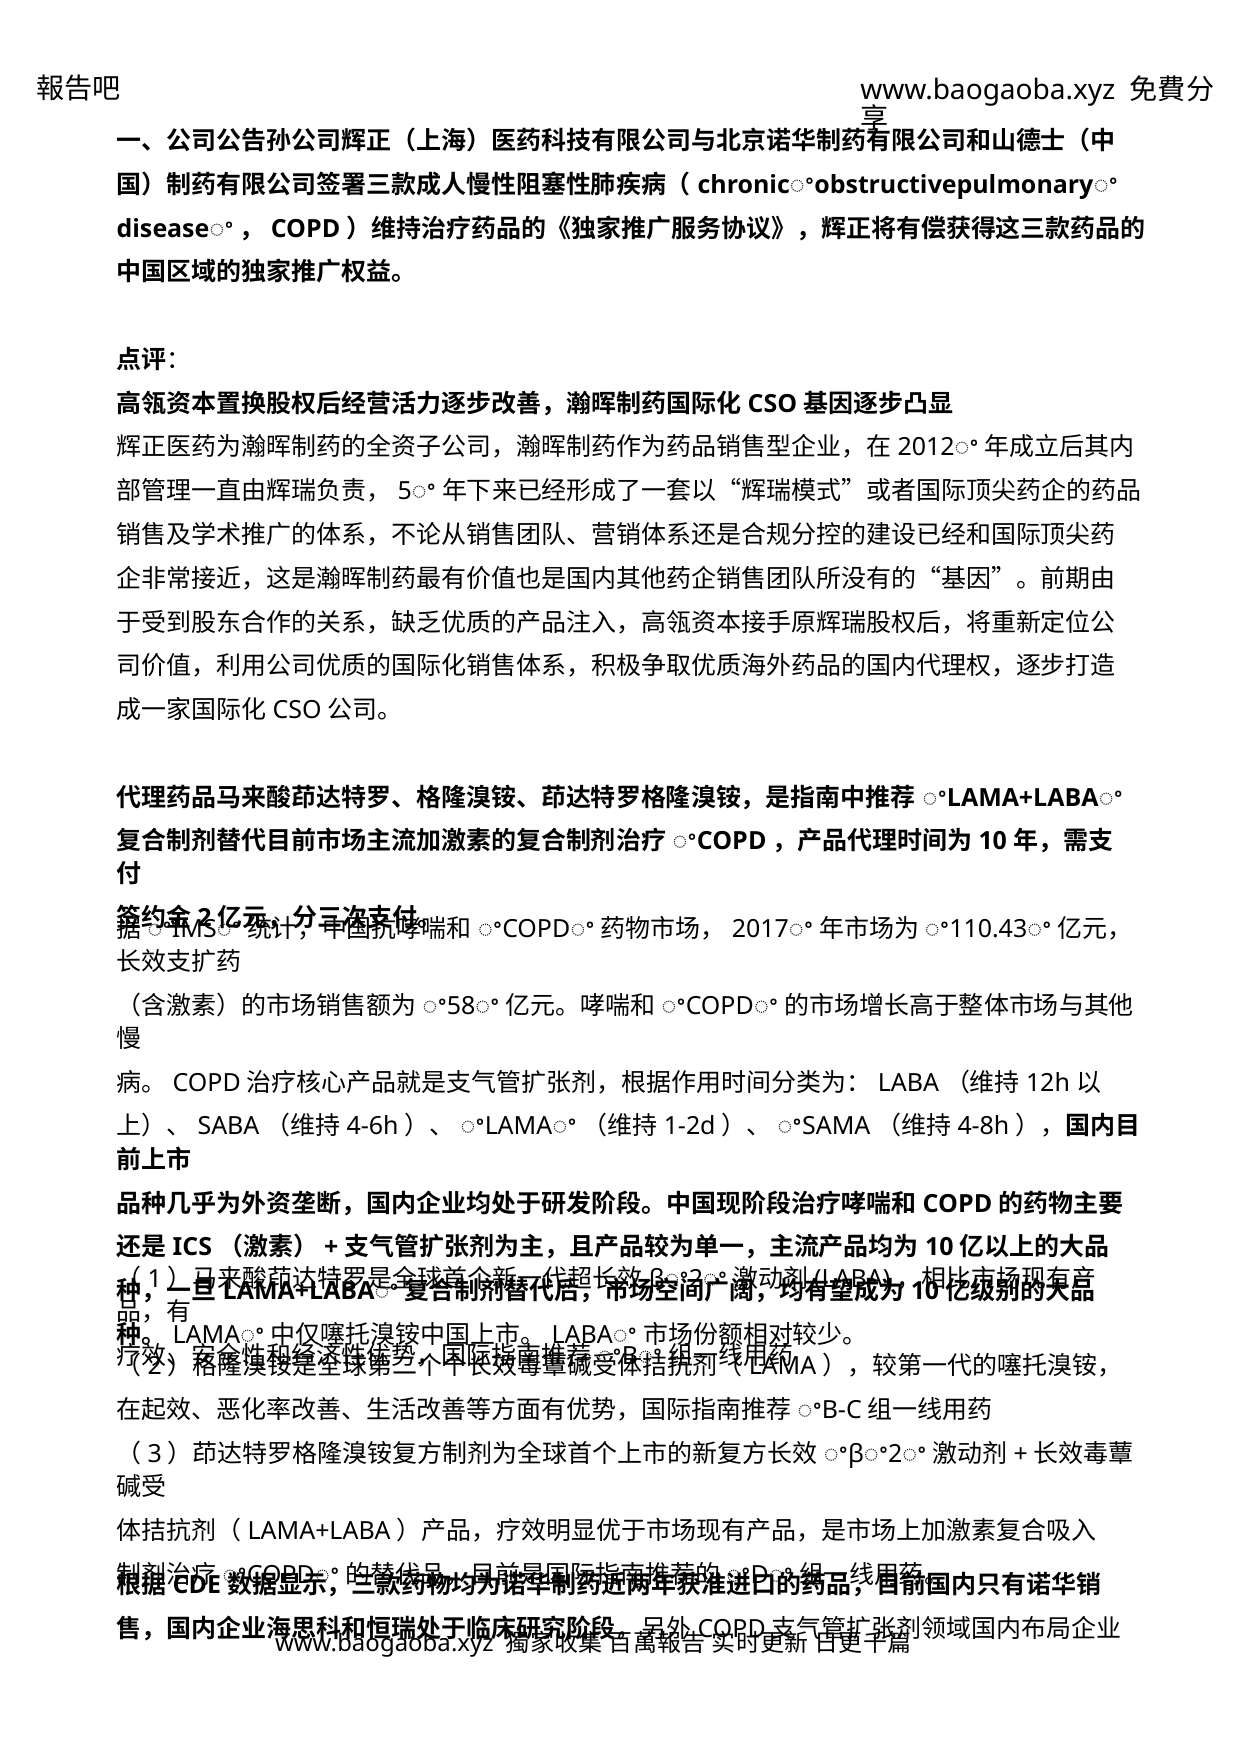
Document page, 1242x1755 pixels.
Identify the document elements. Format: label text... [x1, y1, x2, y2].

text_box 代理药品马来酸茚达特罗、格隆溴铵、茚达特罗格隆溴铵，是指南中推荐ꢀLAMA+LABAꢀ 复合制剂替代目前市场主流加激素的复合制剂治疗ꢀCOPD，产品代理时间为10年，需支付 签约金2亿元，分三次支付。 [116, 777, 1136, 909]
text_box 報告吧 [36, 75, 147, 105]
text_box （1）马来酸茚达特罗是全球首个新一代超长效βꢀ2ꢀ激动剂(LABA)，相比市场现有产品，有 疗效、安全性和经济性优势，国际指南推荐ꢀBꢀ组一线用药 [116, 1259, 1138, 1370]
text_box www.baogaoba.xyz 免費分享 [860, 77, 1241, 134]
text_box 点评： [116, 340, 218, 374]
text_box 一、公司公告孙公司辉正（上海）医药科技有限公司与北京诺华制药有限公司和山德士（中 [116, 121, 1149, 155]
text_box 根据CDE数据显示，三款药物均为诺华制药近两年获准进口的药品，目前国内只有诺华销 售，国内企业海思科和恒瑞处于临床研究阶段，另外COPD支气管扩张剂领域国内布局企业 [116, 1565, 1145, 1643]
text_box 高瓴资本置换股权后经营活力逐步改善，瀚晖制药国际化CSO基因逐步凸显 辉正医药为瀚晖制药的全资子公司，瀚晖制药作为药品销售型企业，在2012ꢀ年成立后其内 部管理一直由辉瑞负责，5ꢀ年下来已经形成了一套以“辉瑞模式”或者国际顶尖药企的药品 销售及学术推广的体系，不论从销售团队、营销体系还是合规分控的建设已经和国际顶尖药 企非常接近，这是瀚晖制药最有价值也是国内其他药企销售团队所没有的“基因”。前期由 于受到股东合作的关系，缺乏优质的产品注入，高瓴资本接手原辉瑞股权后，将重新定位公 司价值，利用公司优质的国际化销售体系，积极争取优质海外药品的国内代理权，逐步打造 成一家国际化CSO公司。 [116, 383, 1149, 724]
text_box [0, 73, 1242, 1755]
text_box （2）格隆溴铵是全球第二个个长效毒蕈碱受体拮抗剂（LAMA），较第一代的噻托溴铵， 在起效、恶化率改善、生活改善等方面有优势，国际指南推荐ꢀB-C组一线用药 （3）茚达特罗格隆溴铵复方制剂为全球首个上市的新复方长效ꢀβꢀ2ꢀ激动剂+长效毒蕈碱受 体拮抗剂（LAMA+LABA）产品，疗效明显优于市场现有产品，是市场上加激素复合吸入 制剂治疗ꢀCOPDꢀ的替代品，目前是国际指南推荐的ꢀDꢀ组一线用药。 [116, 1346, 1136, 1565]
text_box 国）制药有限公司签署三款成人慢性阻塞性肺疾病（chronicꢀobstructivepulmonaryꢀ diseaseꢀ，COPD）维持治疗药品的《独家推广服务协议》，辉正将有偿获得这三款药品的 中国区域的独家推广权益。 [116, 165, 1147, 319]
text_box 据ꢀIMSꢀ统计，中国抗哮喘和ꢀCOPDꢀ药物市场，2017ꢀ年市场为ꢀ110.43ꢀ亿元，长效支扩药 （含激素）的市场销售额为ꢀ58ꢀ亿元。哮喘和ꢀCOPDꢀ的市场增长高于整体市场与其他慢 病。COPD治疗核心产品就是支气管扩张剂，根据作用时间分类为：LABA（维持12h以 上）、SABA（维持4-6h）、ꢀLAMAꢀ（维持1-2d）、ꢀSAMA（维持4-8h），国内目前上市 品种几乎为外资垄断，国内企业均处于研发阶段。中国现阶段治疗哮喘和COPD的药物主要 还是ICS（激素）+支气管扩张剂为主，且产品较为单一，主流产品均为10亿以上的大品 种，一旦LAMA+LABAꢀ复合制剂替代后，市场空间广阔，均有望成为10亿级别的大品 种。LAMAꢀ中仅噻托溴铵中国上市。LABAꢀ市场份额相对较少。 [116, 909, 1150, 1349]
text_box www.baogaoba.xyz 獨家收集 百萬報告 实时更新 日更千篇 [275, 1631, 934, 1657]
